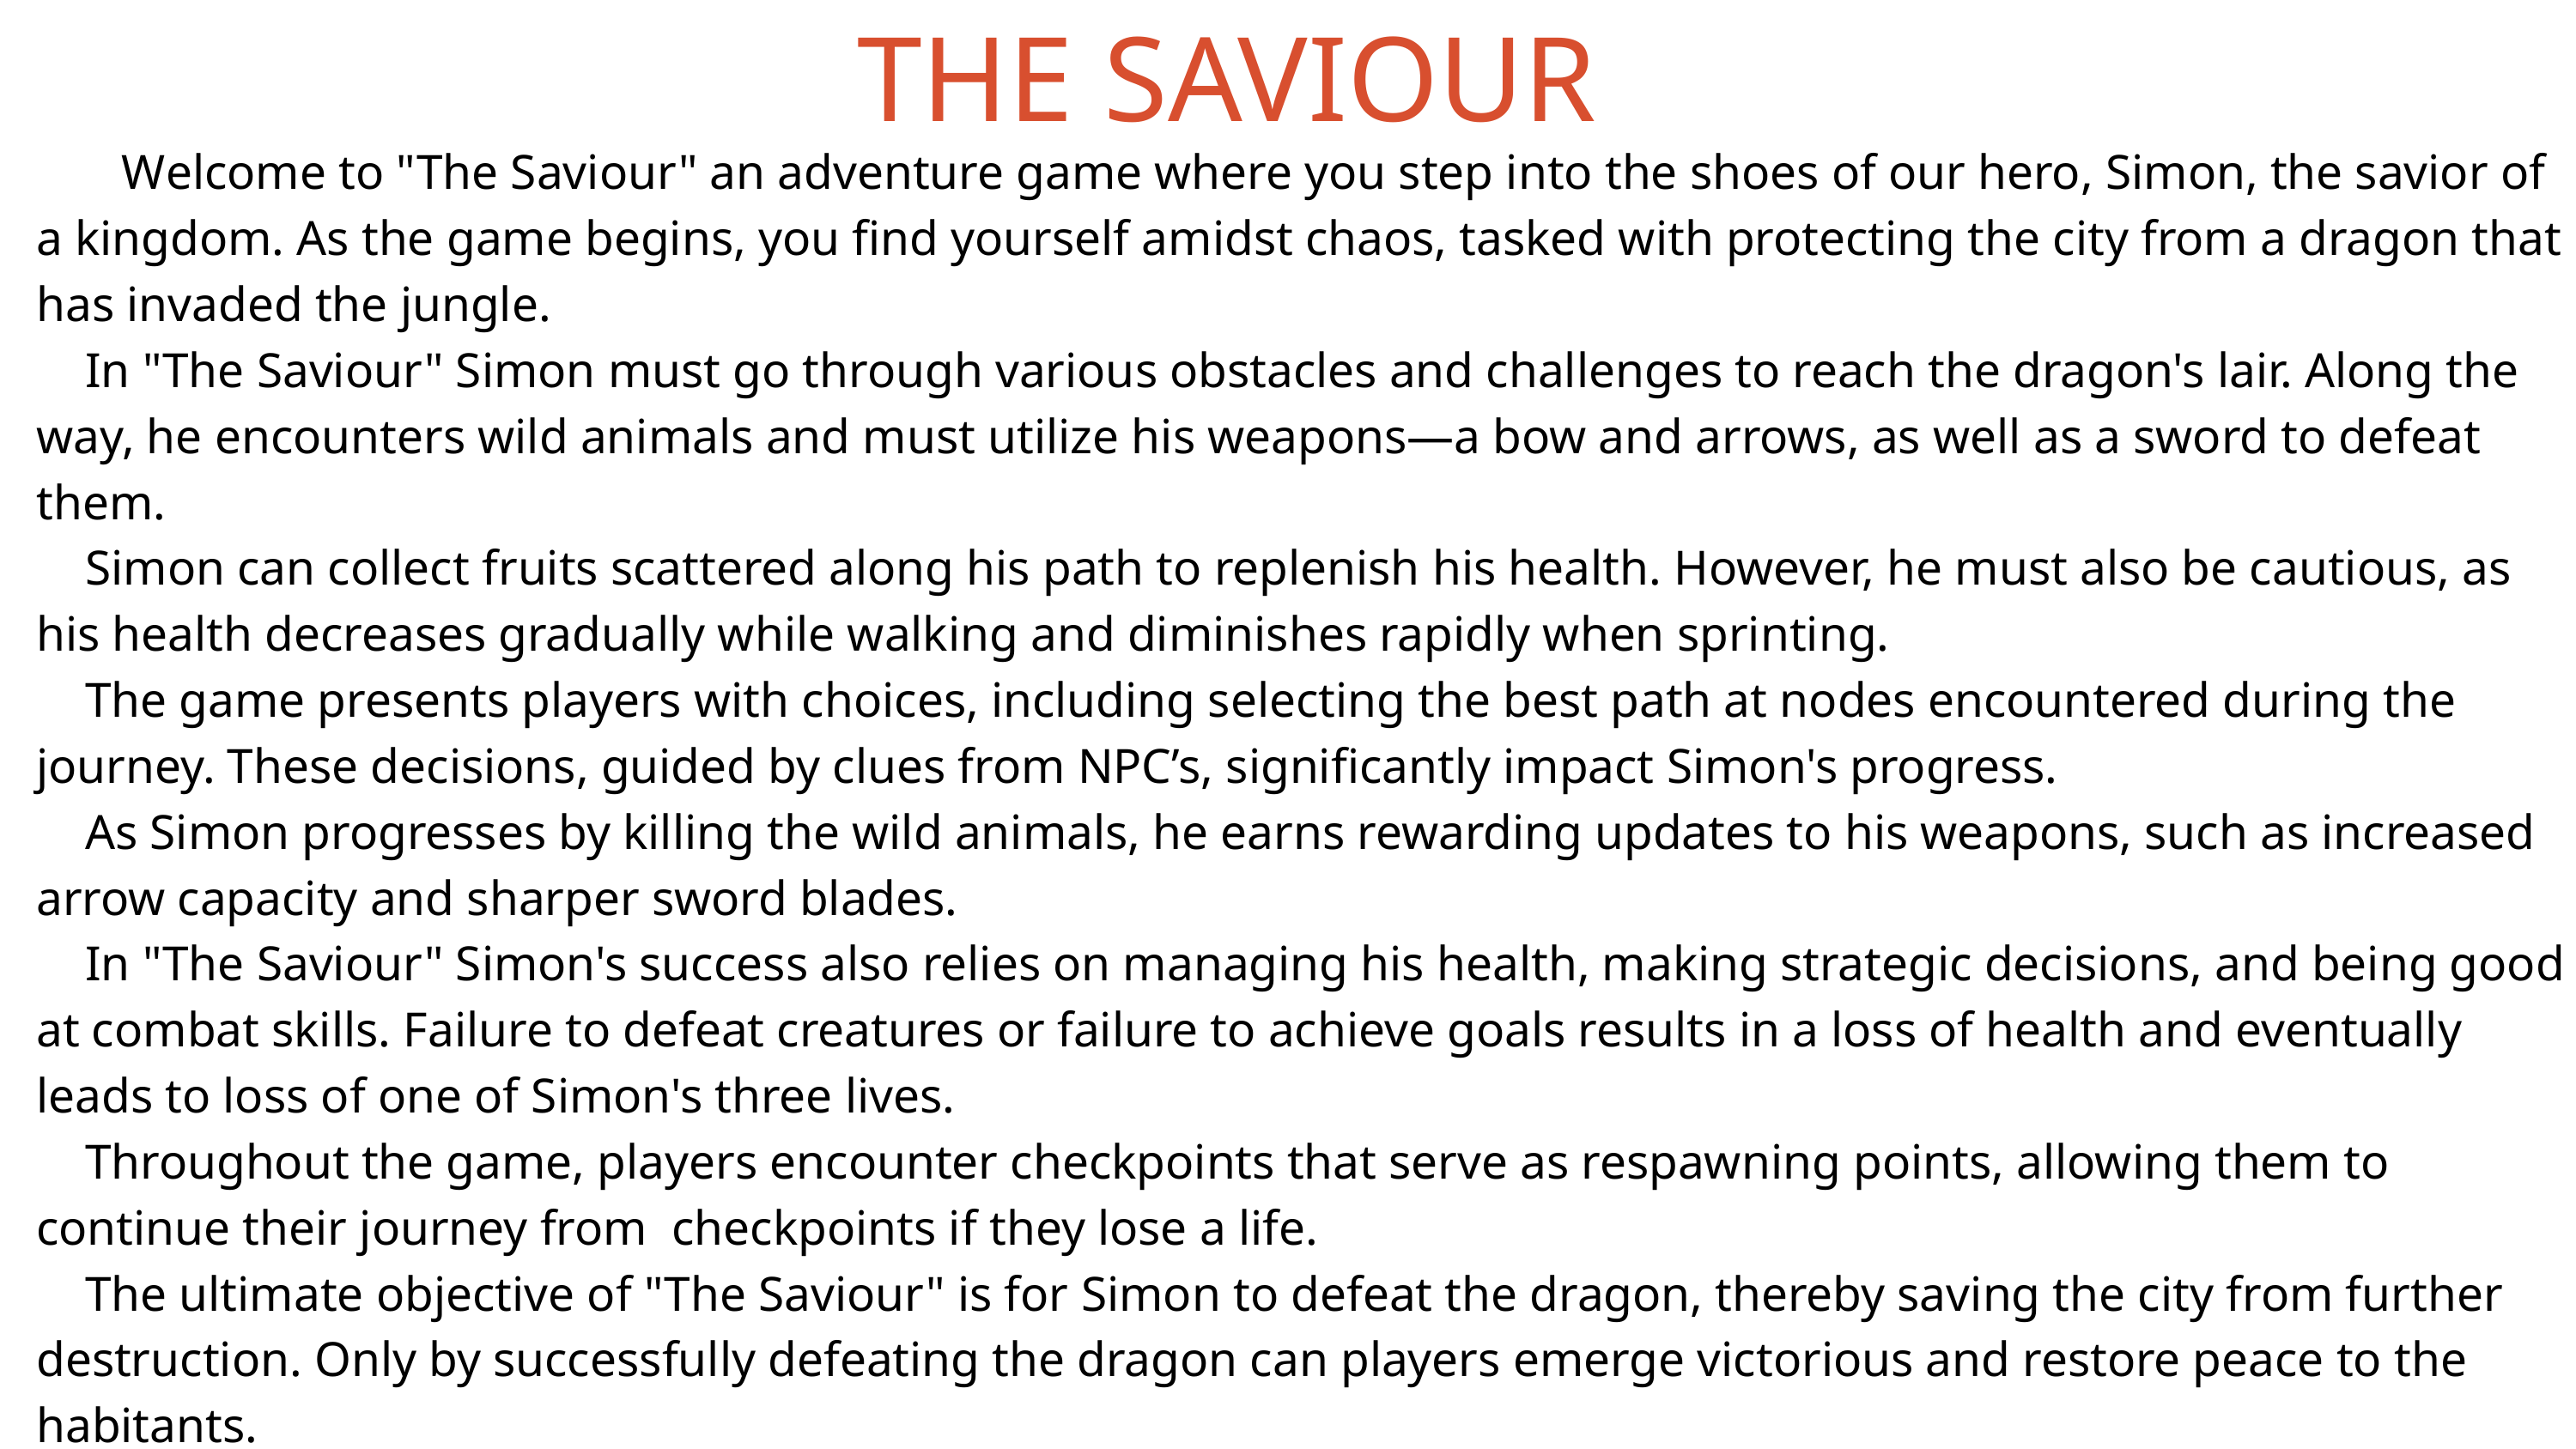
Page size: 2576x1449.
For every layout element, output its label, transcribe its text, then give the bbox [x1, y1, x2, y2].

text_box Welcome to "The Saviour" an adventure game where you step into the shoes of our hero, Simon, the savior of a kingdom. As the game begins, you find yourself amidst chaos, tasked with protecting the city from a dragon that has invaded the jungle. In "The Saviour" Simon must go through various obstacles and challenges to reach the dragon's lair. Along the way, he encounters wild animals and must utilize his weapons—a bow and arrows, as well as a sword to defeat them. Simon can collect fruits scattered along his path to replenish his health. However, he must also be cautious, as his health decreases gradually while walking and diminishes rapidly when sprinting. The game presents players with choices, including selecting the best path at nodes encountered during the journey. These decisions, guided by clues from NPC’s, significantly impact Simon's progress. As Simon progresses by killing the wild animals, he earns rewarding updates to his weapons, such as increased arrow capacity and sharper sword blades. In "The Saviour" Simon's success also relies on managing his health, making strategic decisions, and being good at combat skills. Failure to defeat creatures or failure to achieve goals results in a loss of health and eventually leads to loss of one of Simon's three lives. Throughout the game, players encounter checkpoints that serve as respawning points, allowing them to continue their journey from checkpoints if they lose a life. The ultimate objective of "The Saviour" is for Simon to defeat the dragon, thereby saving the city from further destruction. Only by successfully defeating the dragon can players emerge victorious and restore peace to the habitants. [36, 132, 2576, 1449]
text_box THE SAVIOUR [673, 0, 1781, 145]
